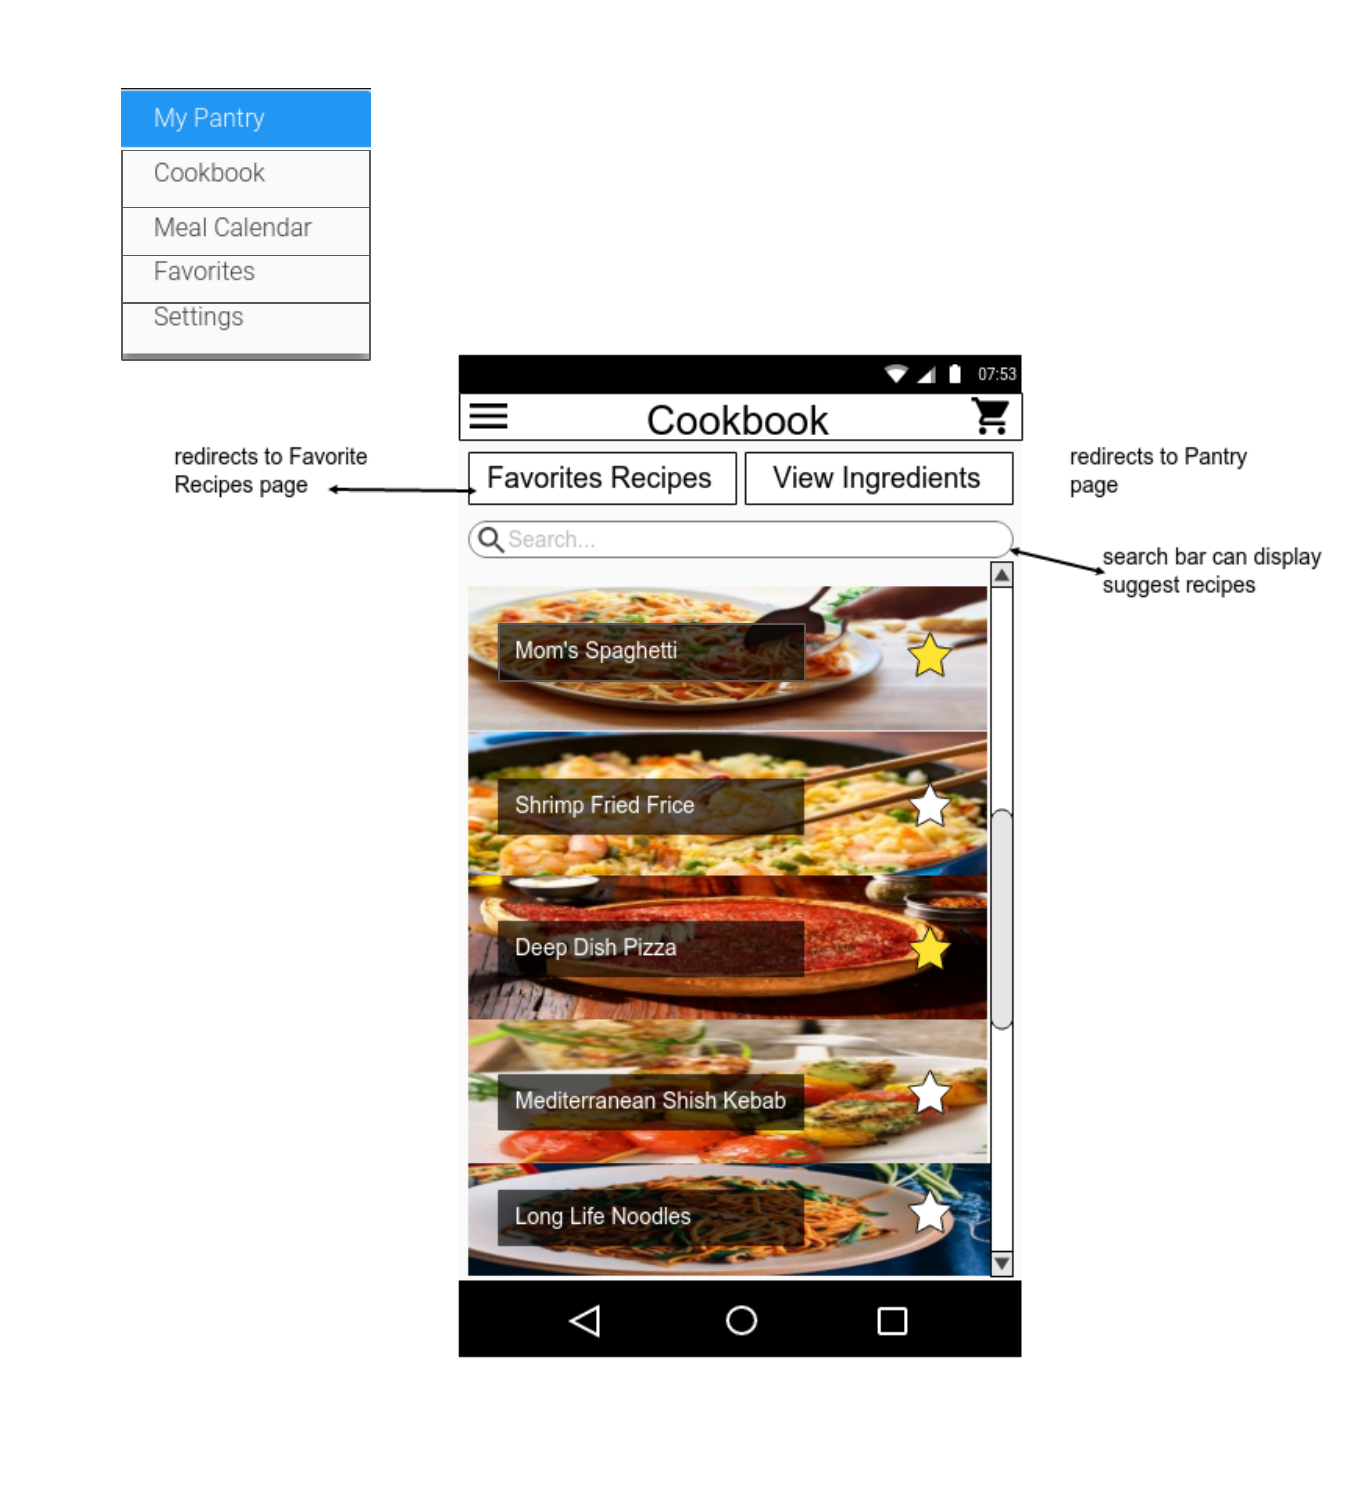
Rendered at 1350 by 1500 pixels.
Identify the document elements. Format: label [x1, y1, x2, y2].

picture [121, 87, 1350, 1399]
